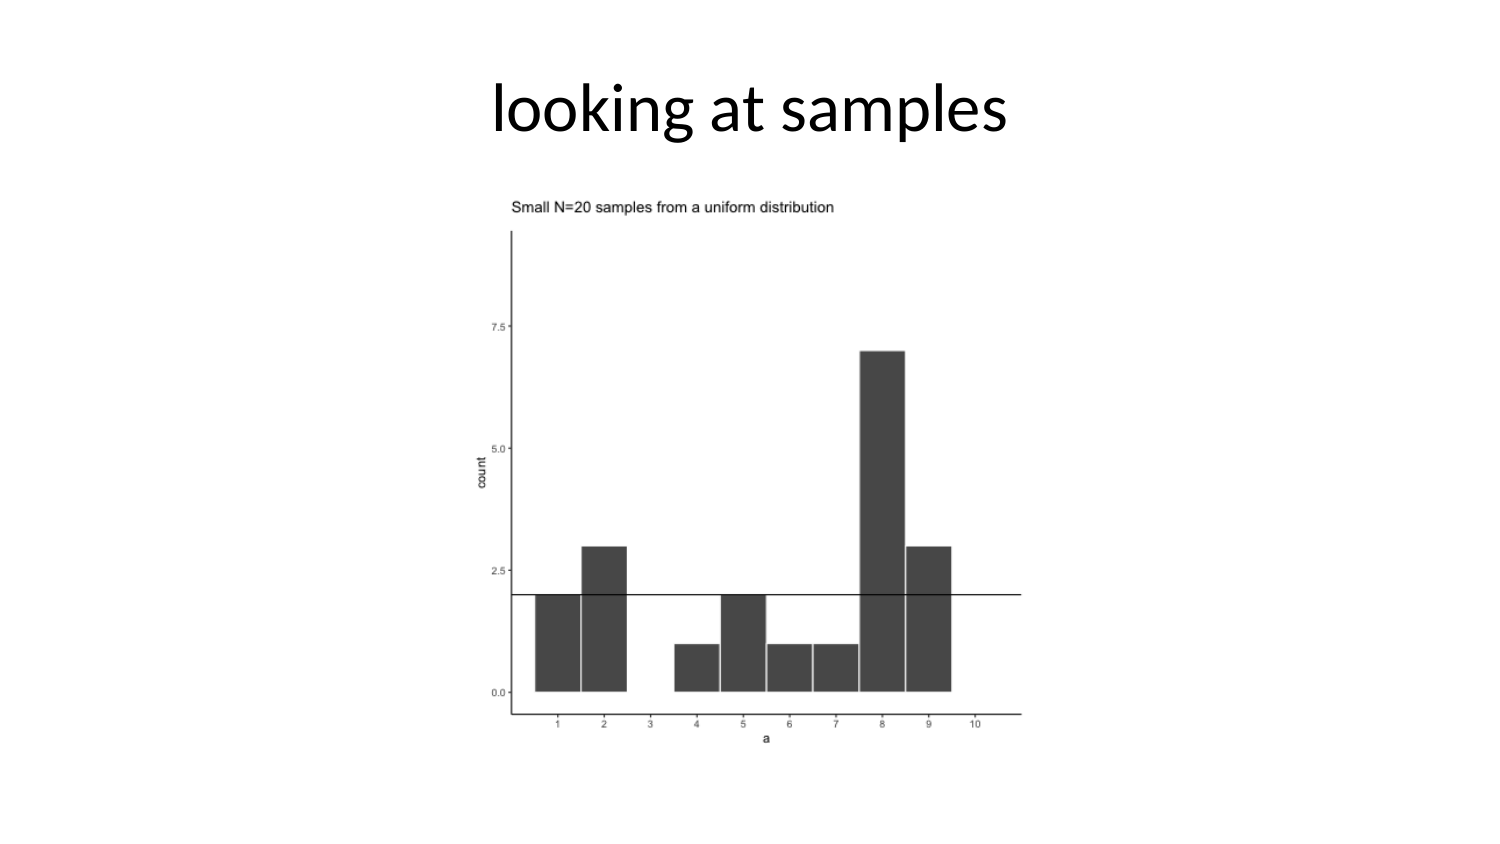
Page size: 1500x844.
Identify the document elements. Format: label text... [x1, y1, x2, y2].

title looking at samples [75, 33, 1425, 175]
picture [470, 195, 1028, 753]
